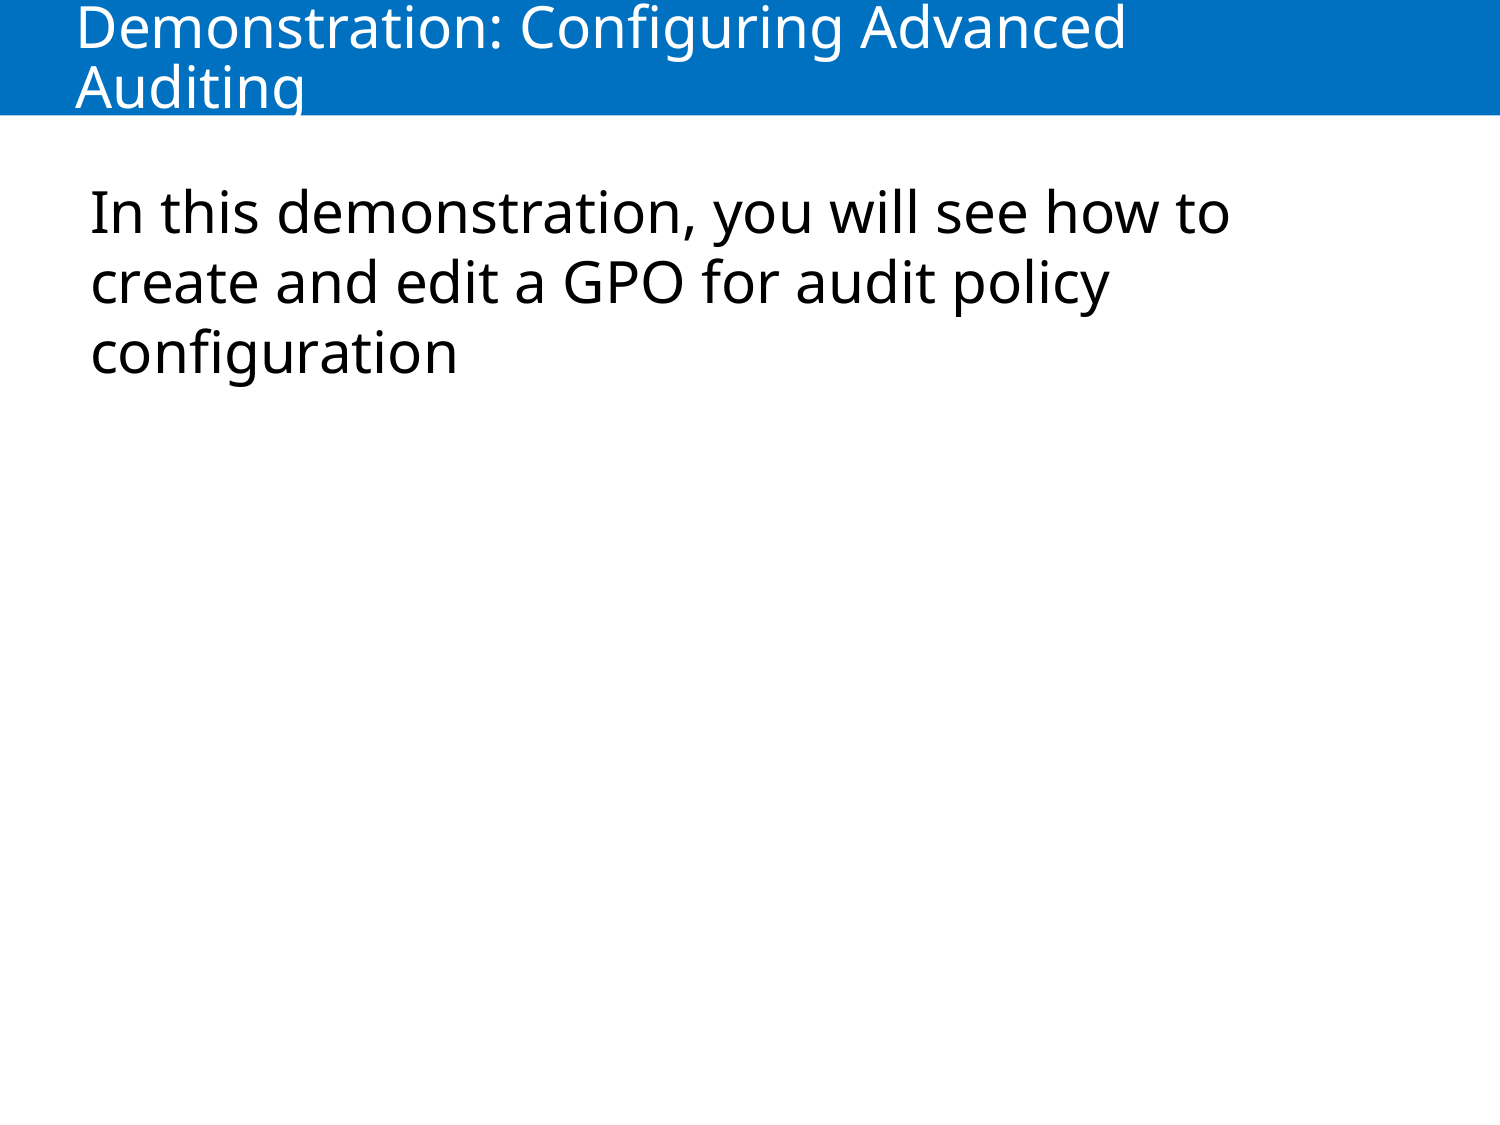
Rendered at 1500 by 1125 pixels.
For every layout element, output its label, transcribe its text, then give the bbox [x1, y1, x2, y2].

title Demonstration: Configuring Advanced Auditing [75, 0, 1351, 122]
text_box In this demonstration, you will see how to create and edit a GPO for audit policy configuration [75, 167, 1408, 1012]
